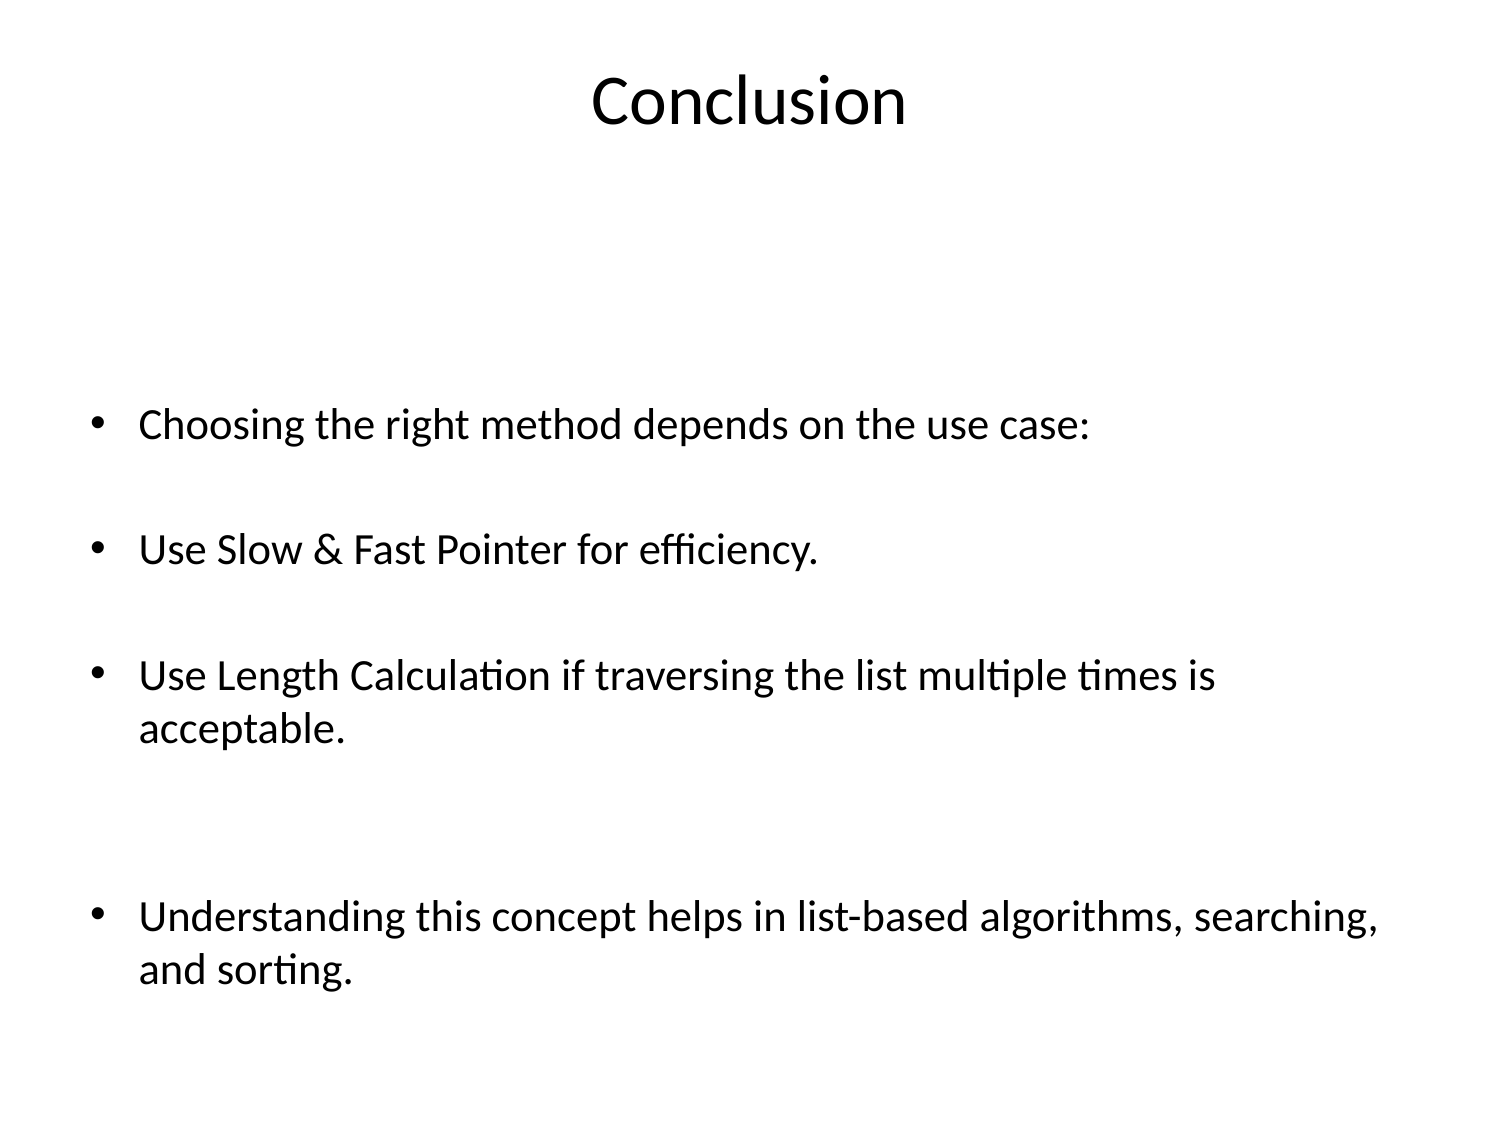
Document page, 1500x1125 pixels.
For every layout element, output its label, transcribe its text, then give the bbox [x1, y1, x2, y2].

title Conclusion [75, 45, 1425, 233]
list Choosing the right method depends on the use case: Use Slow & Fast Pointer for efficiency. Use Length Calculation if traversing the list multiple times is acceptable. Understanding this concept helps in list-based algorithms, searching, and sorting. [75, 262, 1425, 1005]
